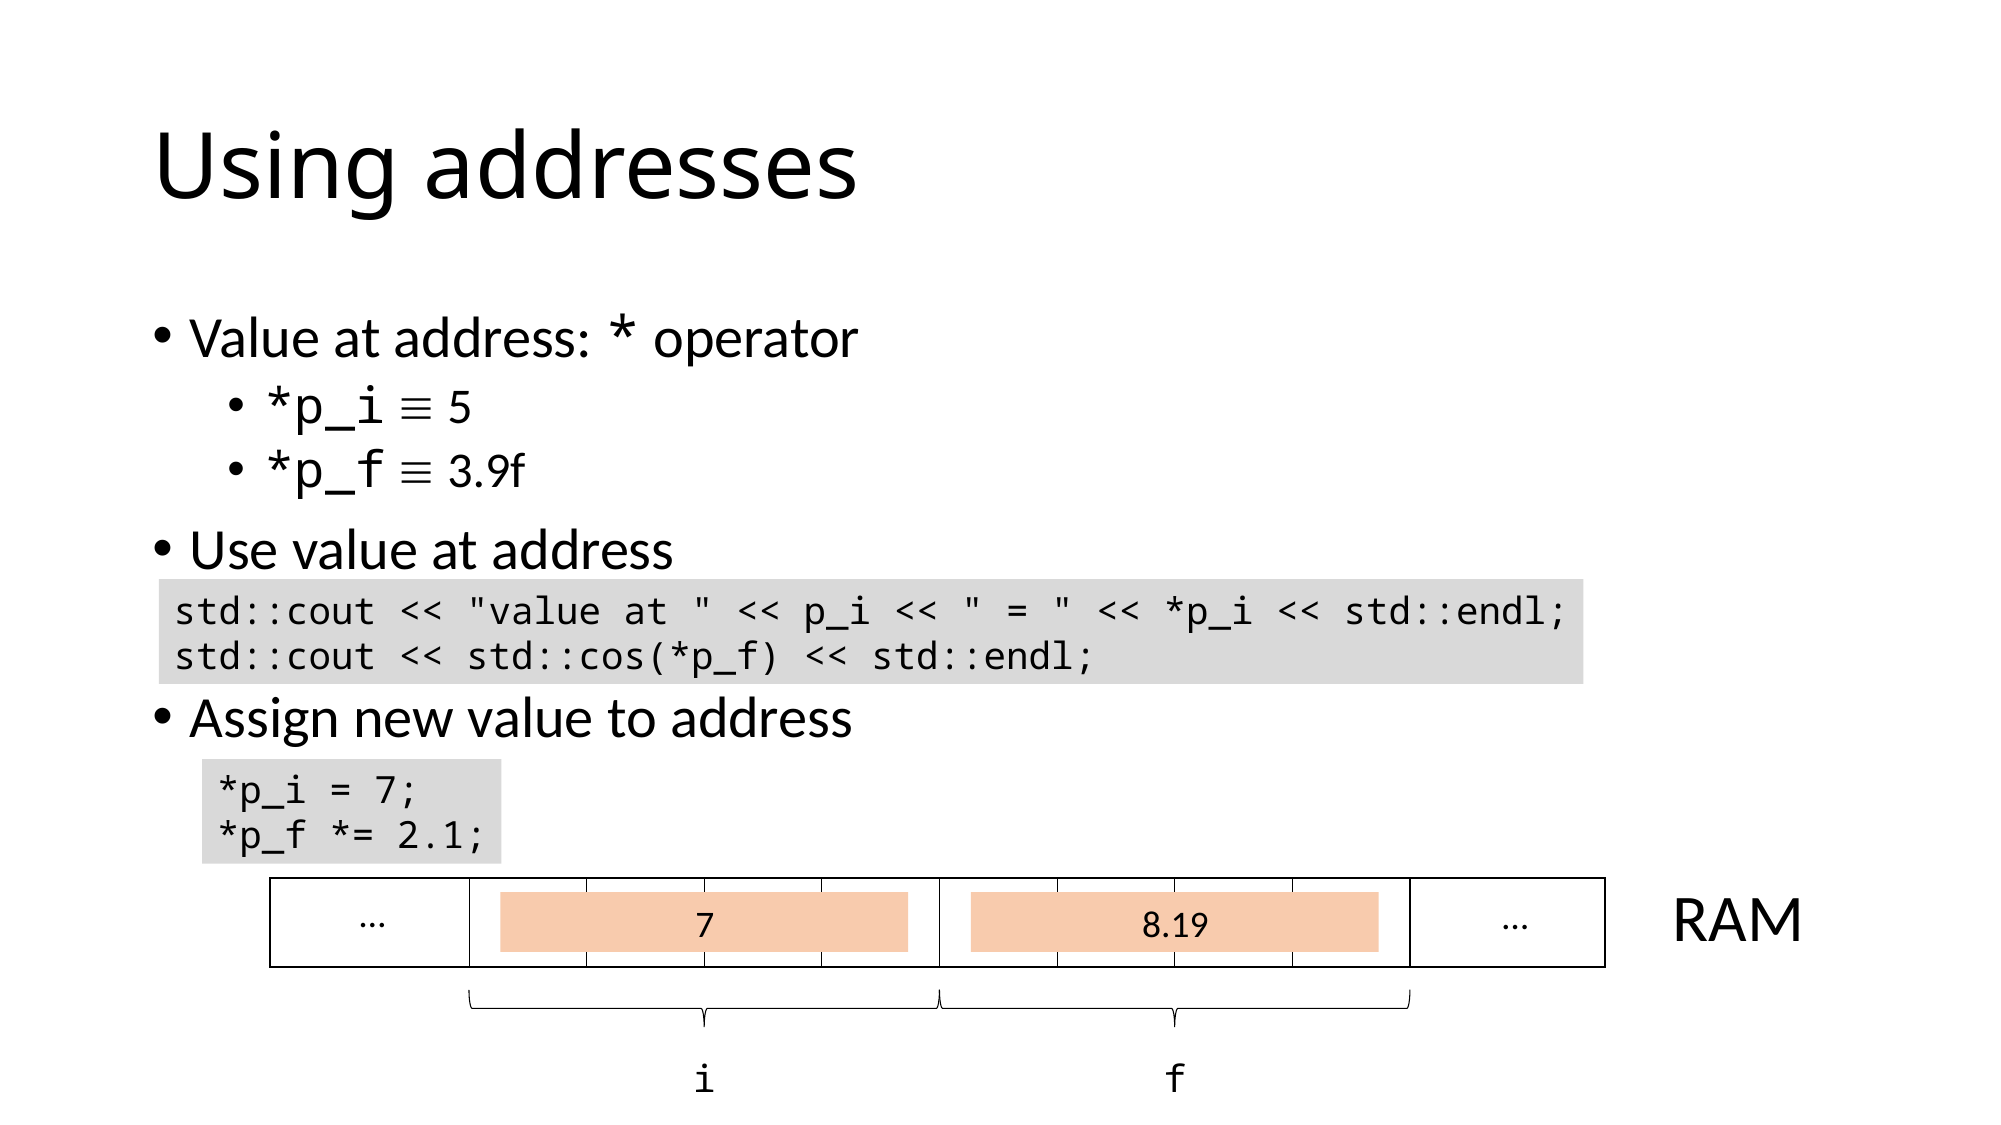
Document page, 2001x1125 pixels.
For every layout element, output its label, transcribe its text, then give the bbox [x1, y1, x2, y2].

title Using addresses [137, 59, 1863, 278]
list Value at address: * operator *p_i  5 *p_f  3.9f Use value at address Assign new value to address [137, 299, 1863, 1014]
text_box std::cout << "value at " << p_i << " = " << *p_i << std::endl; std::cout << std::cos(*p_f) << std::endl; [158, 579, 1584, 684]
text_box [269, 867, 1821, 1108]
text_box *p_i = 7; *p_f *= 2.1; [202, 759, 502, 864]
